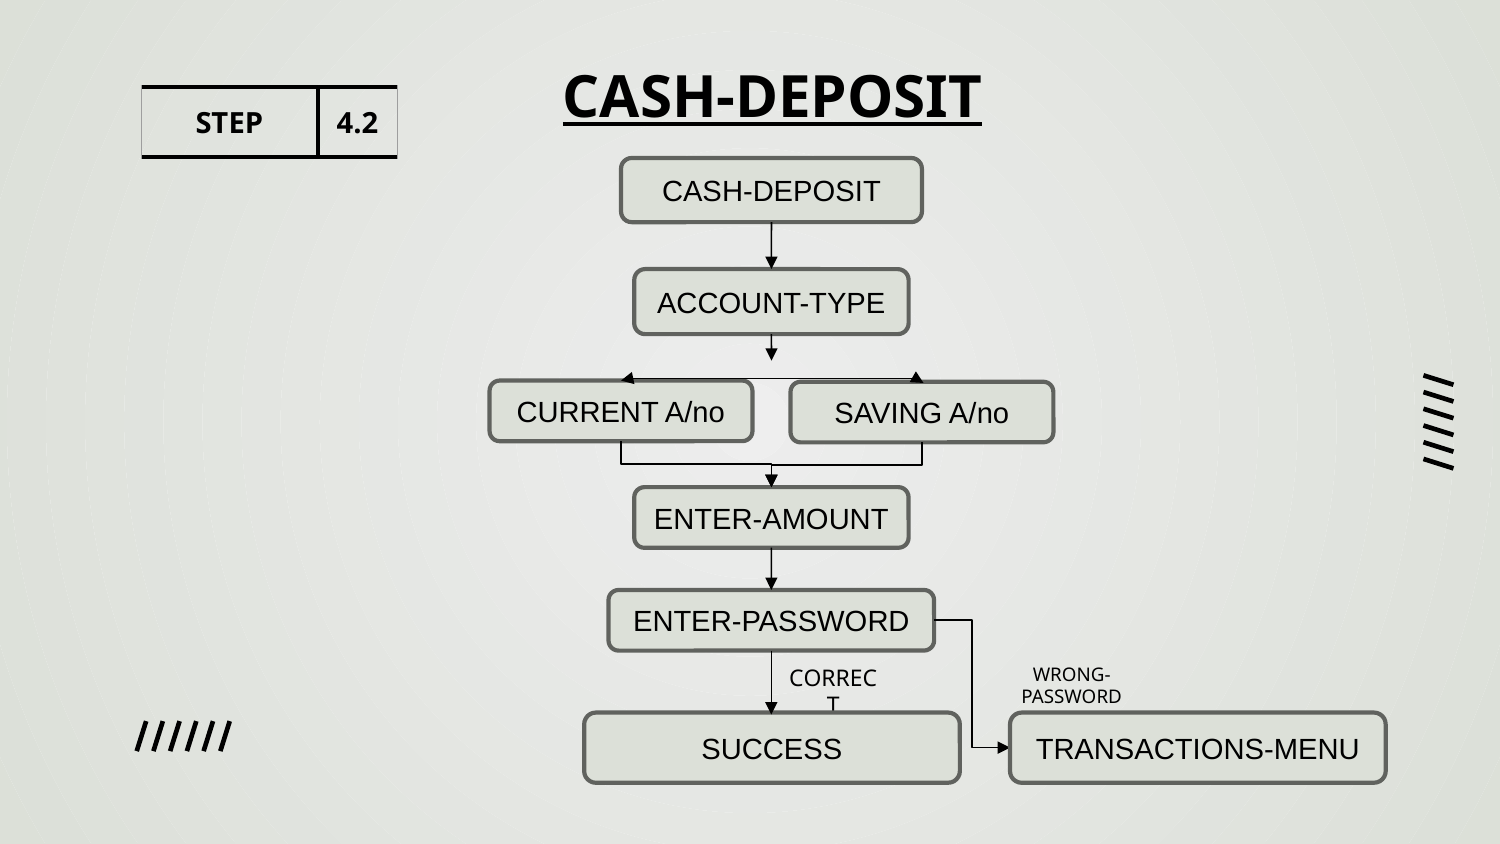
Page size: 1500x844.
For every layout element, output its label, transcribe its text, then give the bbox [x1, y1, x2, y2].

text_box SAVING A/no [788, 379, 1056, 445]
text_box SUCCESS [582, 710, 962, 785]
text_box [673, 388, 720, 540]
text_box WRONG-PASSWORD [1015, 655, 1173, 711]
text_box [933, 619, 1011, 748]
text_box CASH-DEPOSIT [397, 51, 1148, 137]
text_box CURRENT A/no [487, 378, 755, 444]
table_header 4.2 [320, 89, 397, 155]
text_box CASH-DEPOSIT [618, 155, 925, 225]
text_box ACCOUNT-TYPE [778, 266, 911, 337]
text_box TRANSACTIONS-MENU [1007, 710, 1388, 785]
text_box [136, 720, 230, 752]
text_box CORRECT [775, 656, 898, 710]
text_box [824, 389, 870, 541]
text_box ENTER-PASSWORD [606, 587, 937, 653]
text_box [770, 274, 774, 337]
text_box ENTER-AMOUNT [632, 485, 911, 550]
table_header STEP [142, 89, 316, 155]
text_box ACCOUNT-TYPE [632, 266, 765, 337]
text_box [770, 365, 774, 534]
